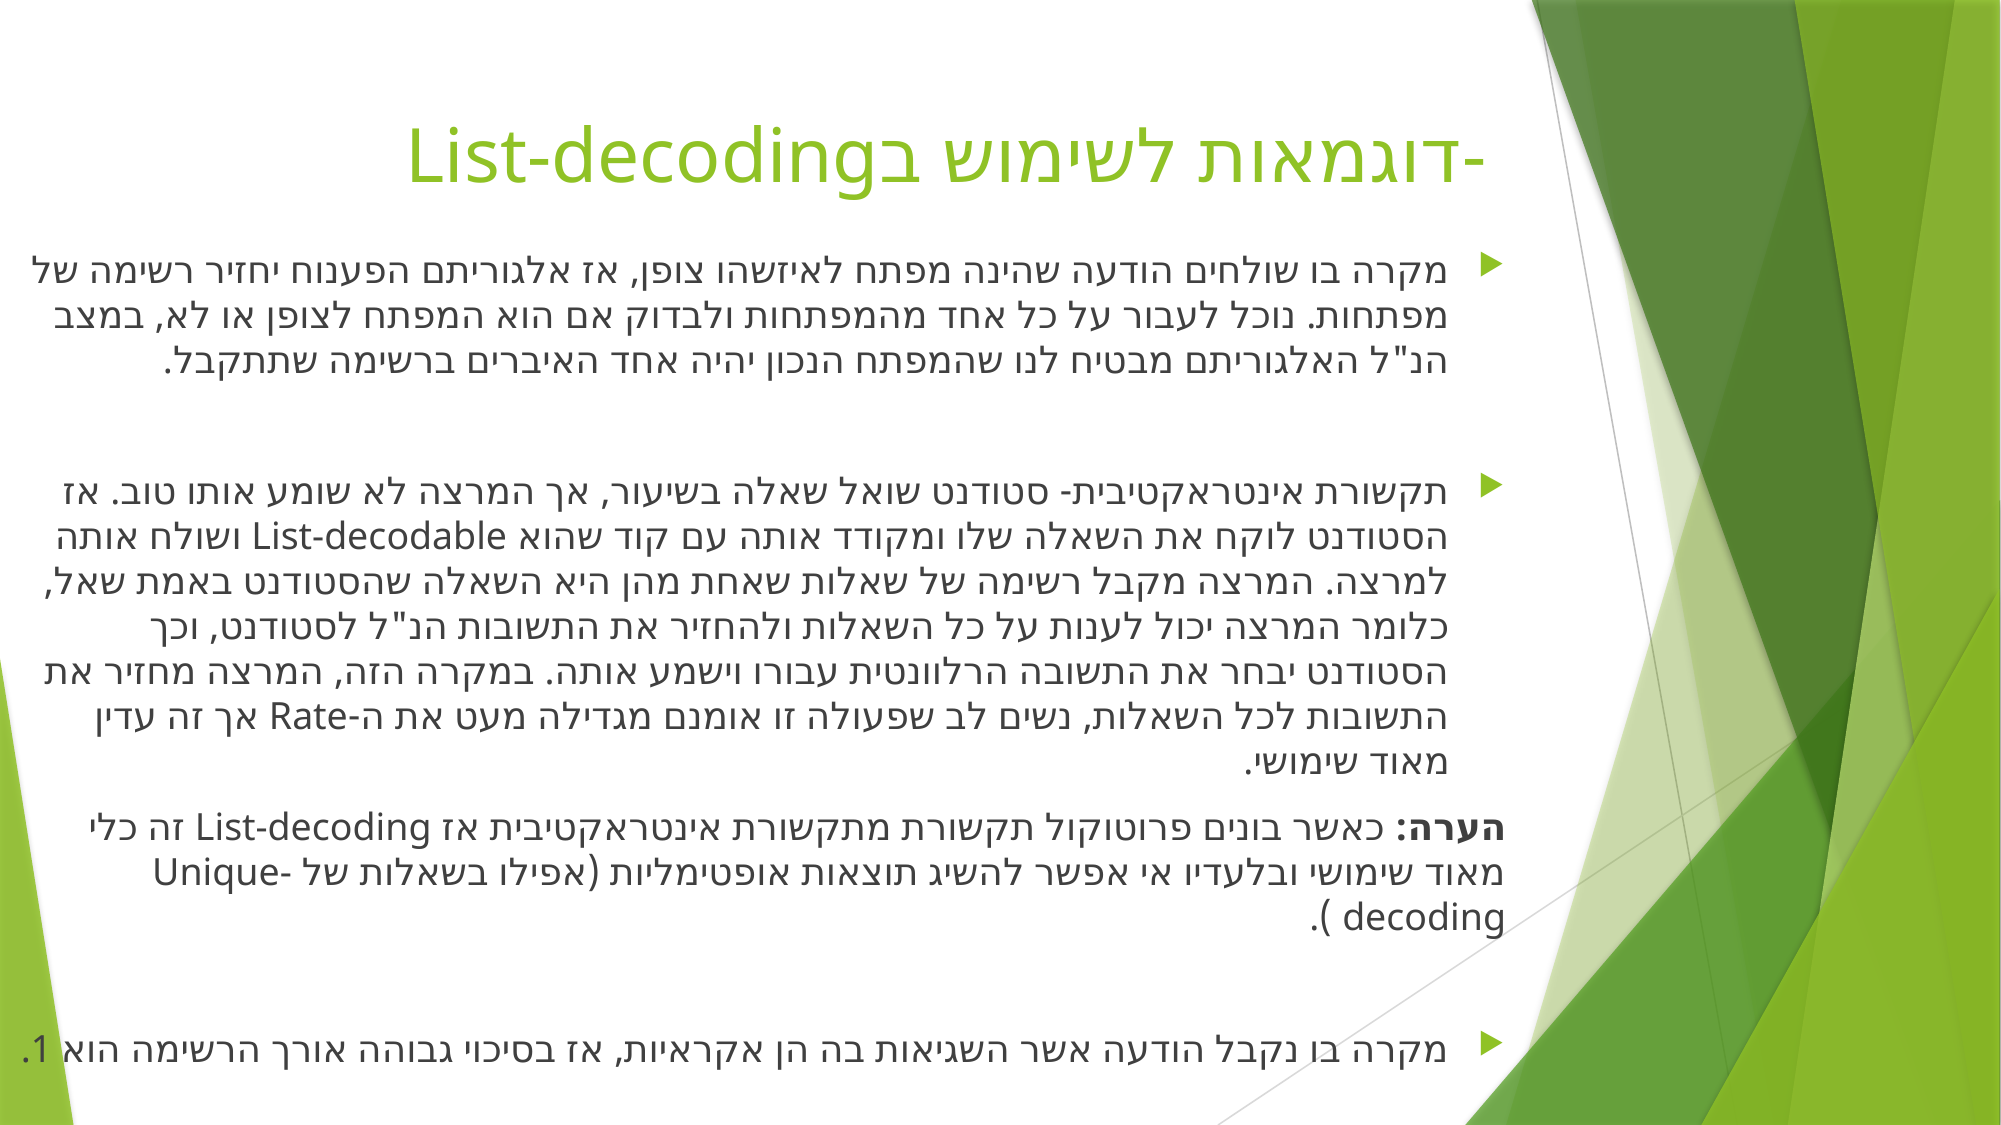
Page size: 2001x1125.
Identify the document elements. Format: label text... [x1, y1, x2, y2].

list מקרה בו שולחים הודעה שהינה מפתח לאיזשהו צופן, אז אלגוריתם הפענוח יחזיר רשימה של מפתחות. נוכל לעבור על כל אחד מהמפתחות ולבדוק אם הוא המפתח לצופן או לא, במצב הנ"ל האלגוריתם מבטיח לנו שהמפתח הנכון יהיה אחד האיברים ברשימה שתתקבל. תקשורת אינטראקטיבית- סטודנט שואל שאלה בשיעור, אך המרצה לא שומע אותו טוב. אז הסטודנט לוקח את השאלה שלו ומקודד אותה עם קוד שהוא List-decodable ושולח אותה למרצה. המרצה מקבל רשימה של שאלות שאחת מהן היא השאלה שהסטודנט באמת שאל, כלומר המרצה יכול לענות על כל השאלות ולהחזיר את התשובות הנ"ל לסטודנט, וכך הסטודנט יבחר את התשובה הרלוונטית עבורו וישמע אותה. במקרה הזה, המרצה מחזיר את התשובות לכל השאלות, נשים לב שפעולה זו אומנם מגדילה מעט את ה-Rate אך זה עדין מאוד שימושי. הערה: כאשר בונים פרוטוקול תקשורת מתקשורת אינטראקטיבית אז List-decoding זה כלי מאוד שימושי ובלעדיו אי אפשר להשיג תוצאות אופטימליות (אפילו בשאלות של Unique-decoding ). מקרה בו נקבל הודעה אשר השגיאות בה הן אקראיות, אז בסיכוי גבוהה אורך הרשימה הוא 1. [0, 238, 1522, 1097]
title List-decodingדוגמאות לשימוש ב- [111, 99, 1522, 238]
